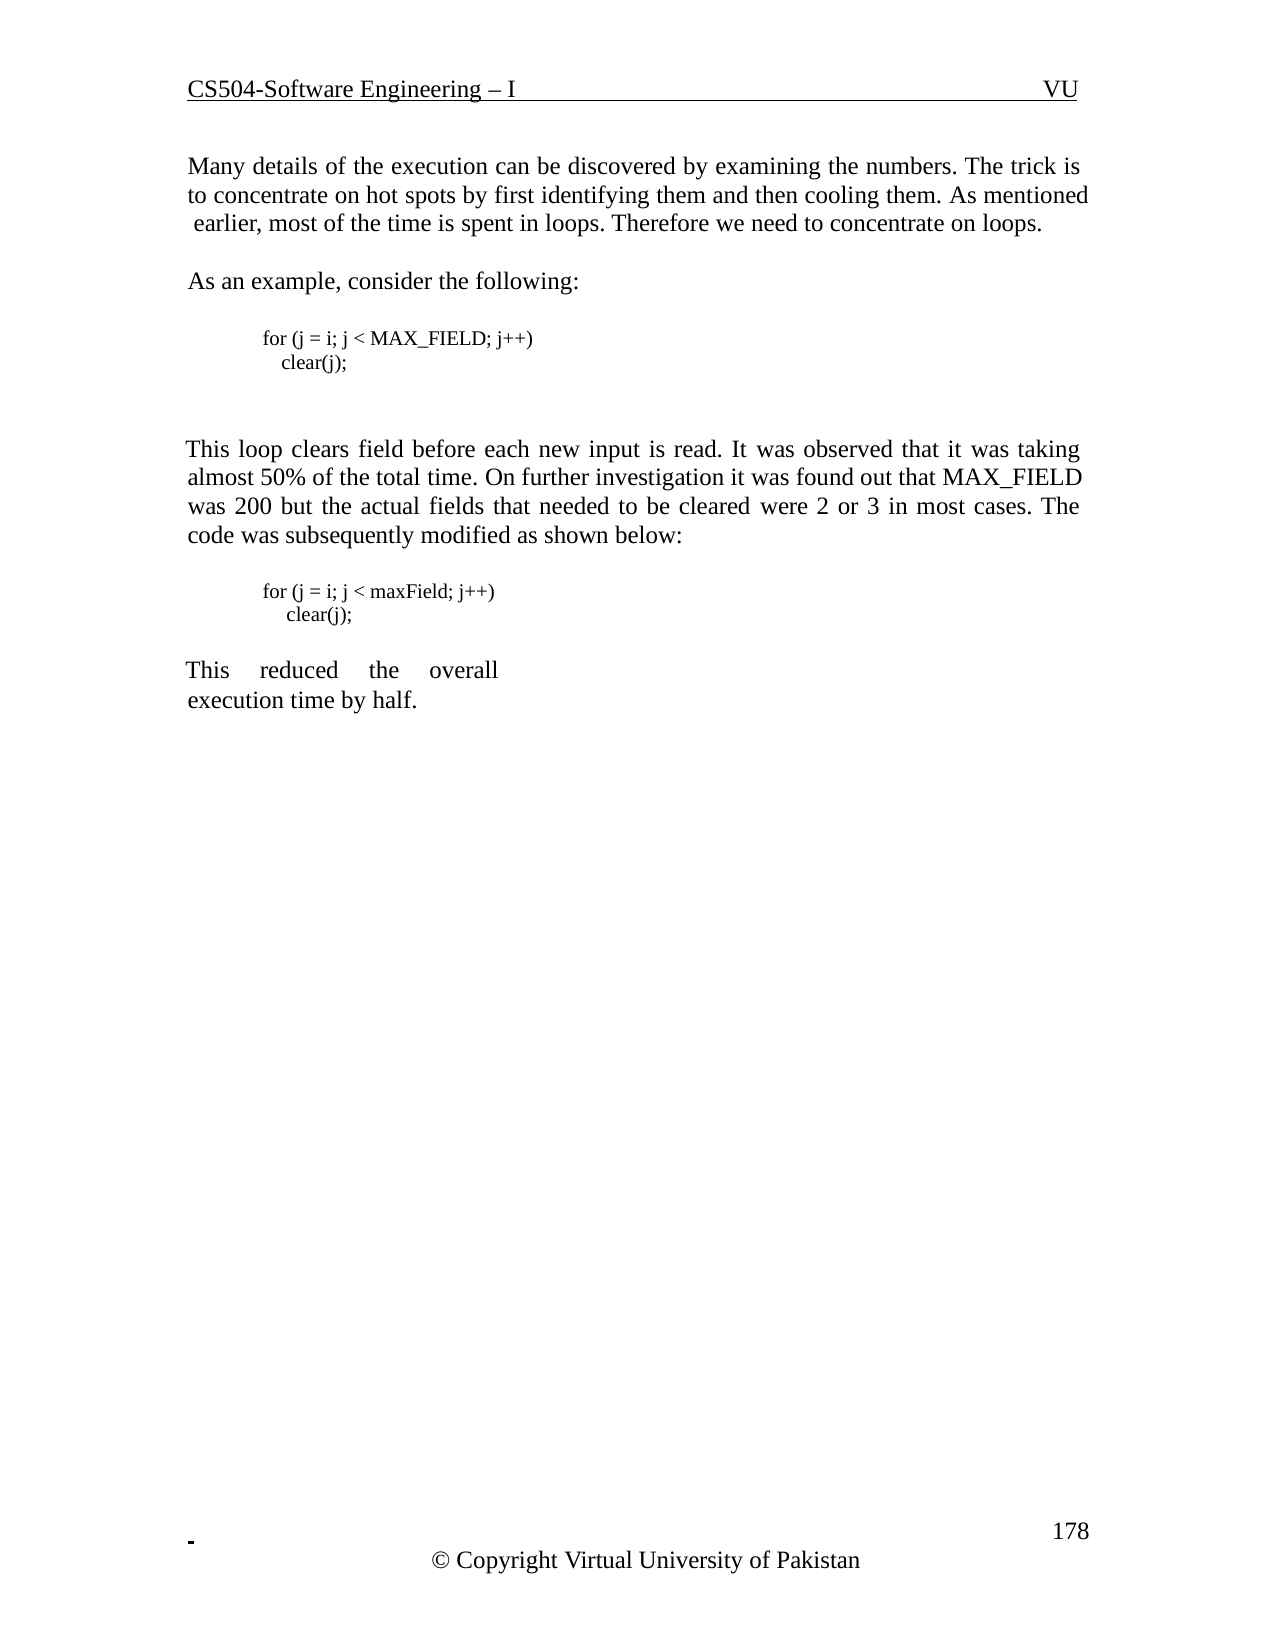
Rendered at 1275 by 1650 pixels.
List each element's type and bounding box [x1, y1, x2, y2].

slide_number [185, 1509, 1092, 1650]
text_box [185, 72, 1090, 714]
